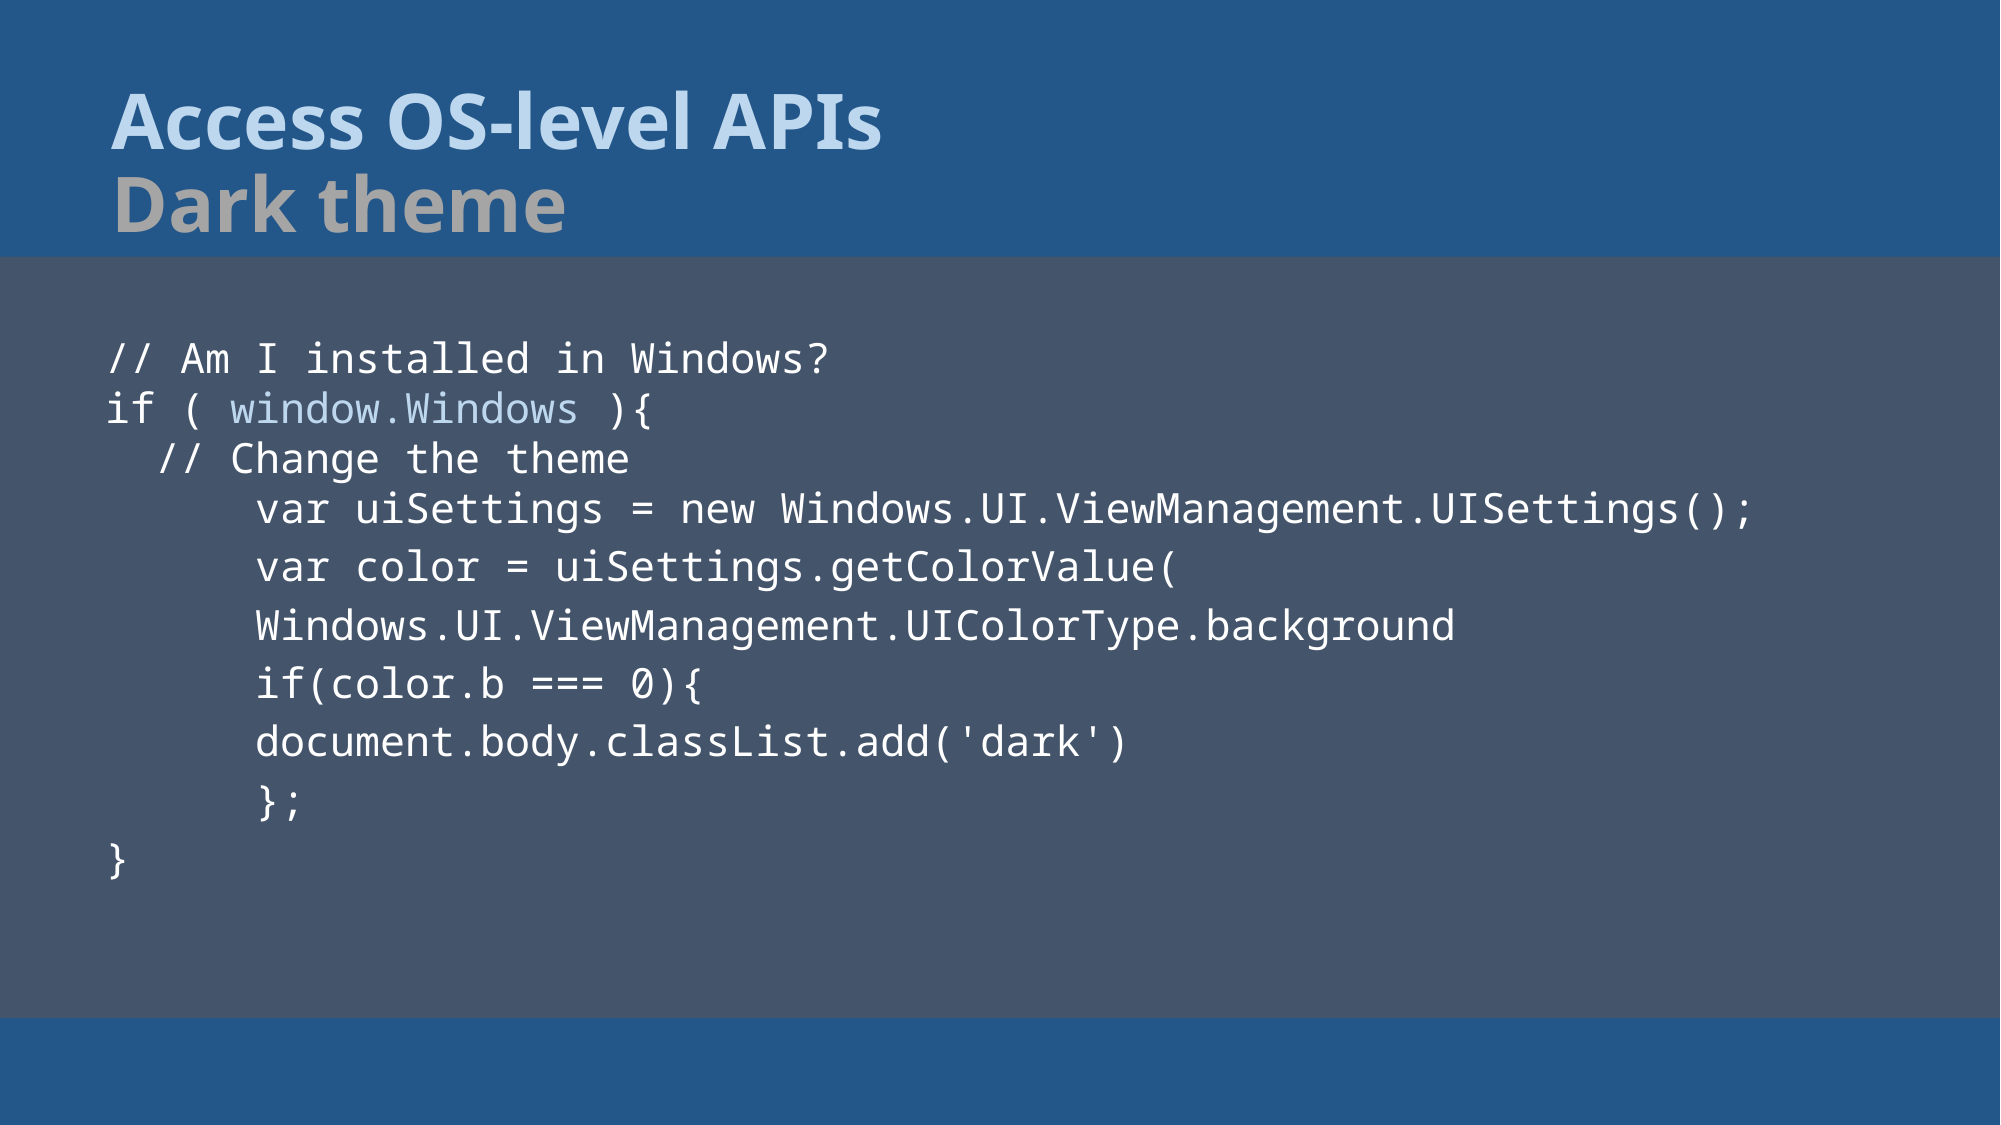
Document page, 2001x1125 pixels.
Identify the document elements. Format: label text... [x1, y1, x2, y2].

title Access OS-level APIs Dark theme [96, 75, 1904, 257]
text_box // Am I installed in Windows? if ( window.Windows ){ // Change the theme var uiSettings = new Windows.UI.ViewManagement.UISettings(); var color = uiSettings.getColorValue( Windows.UI.ViewManagement.UIColorType.background if(color.b === 0){ document.body.classList.add('dark') }; } [0, 256, 2000, 1018]
